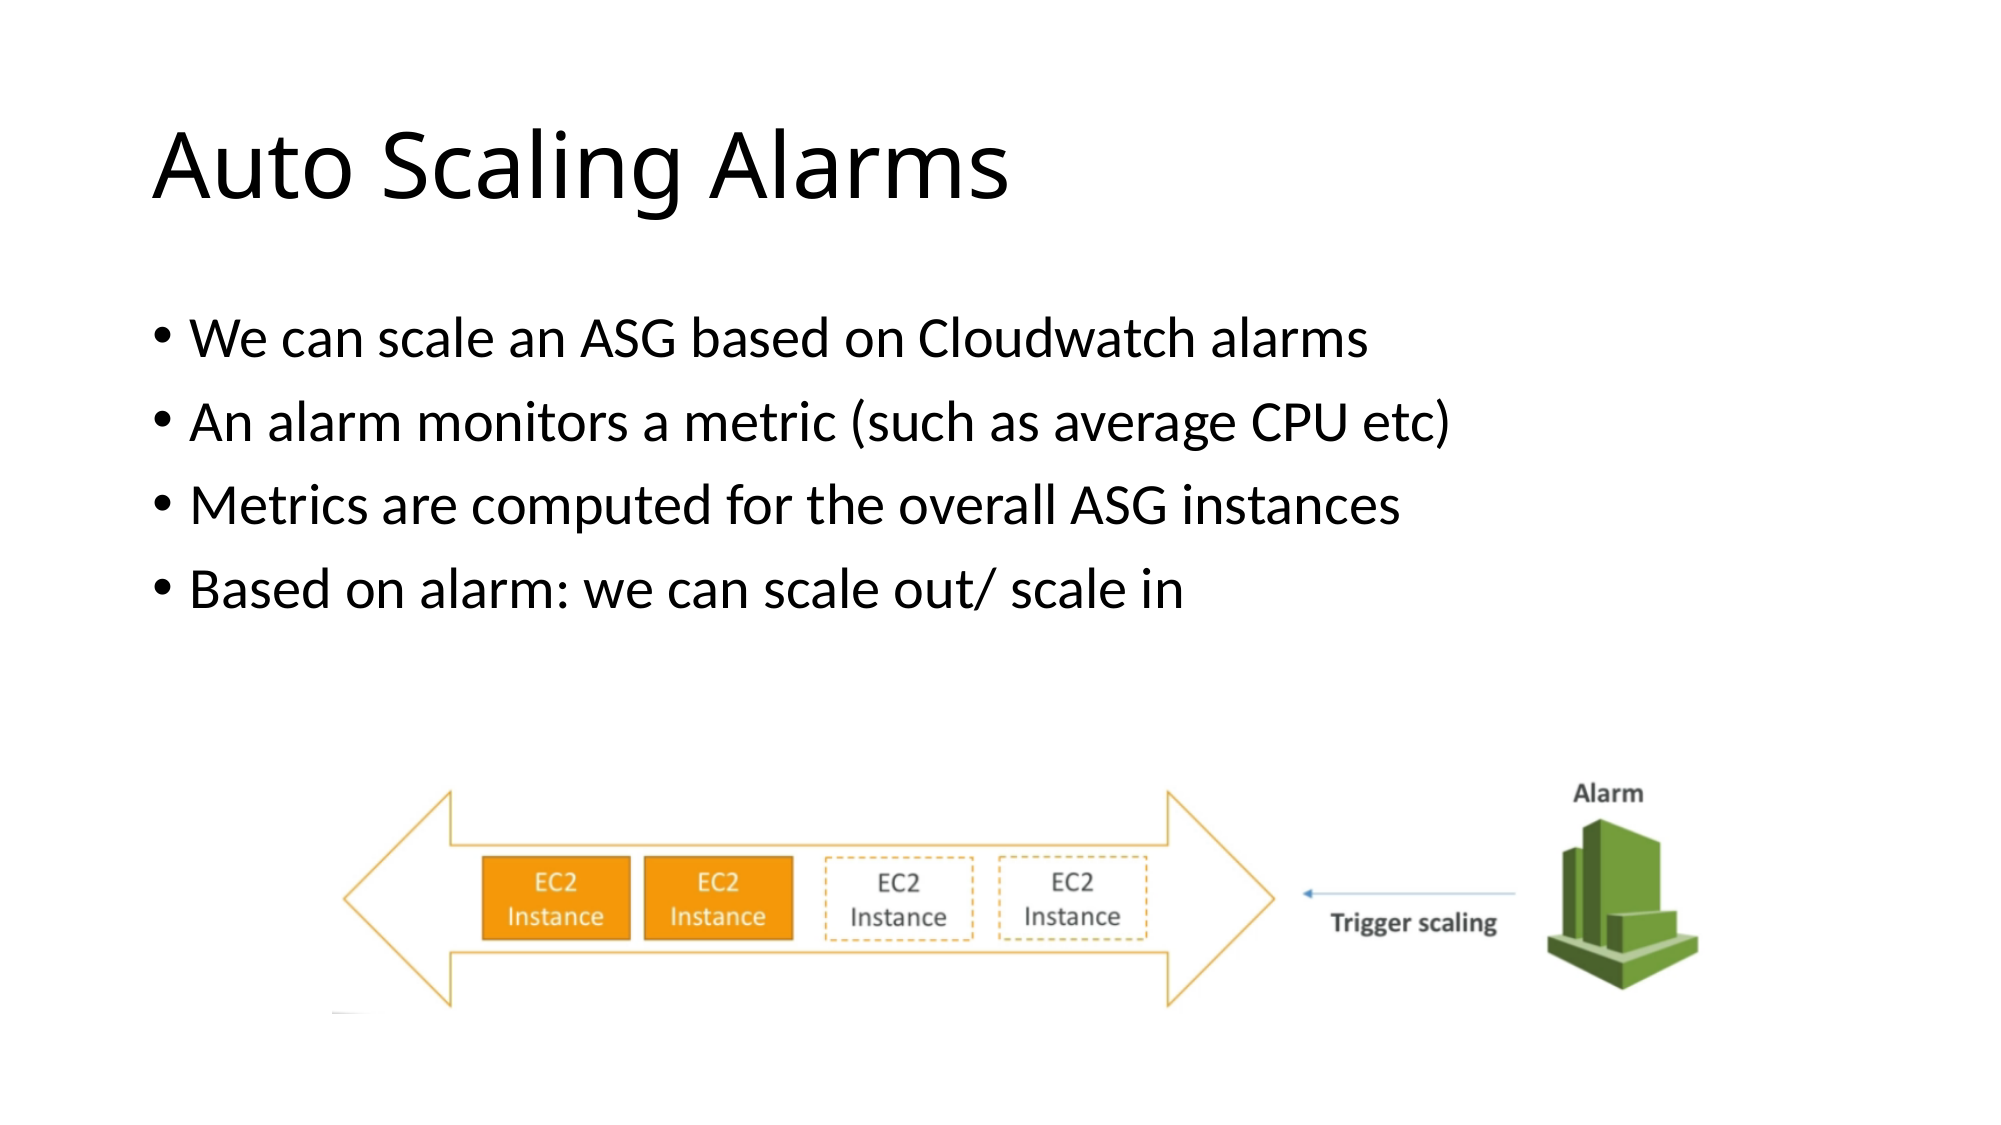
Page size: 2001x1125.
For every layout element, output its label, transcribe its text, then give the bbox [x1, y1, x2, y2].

list We can scale an ASG based on Cloudwatch alarms An alarm monitors a metric (such as average CPU etc) Metrics are computed for the overall ASG instances Based on alarm: we can scale out/ scale in [137, 299, 1863, 1014]
picture [332, 716, 1715, 1014]
title Auto Scaling Alarms [137, 59, 1863, 278]
